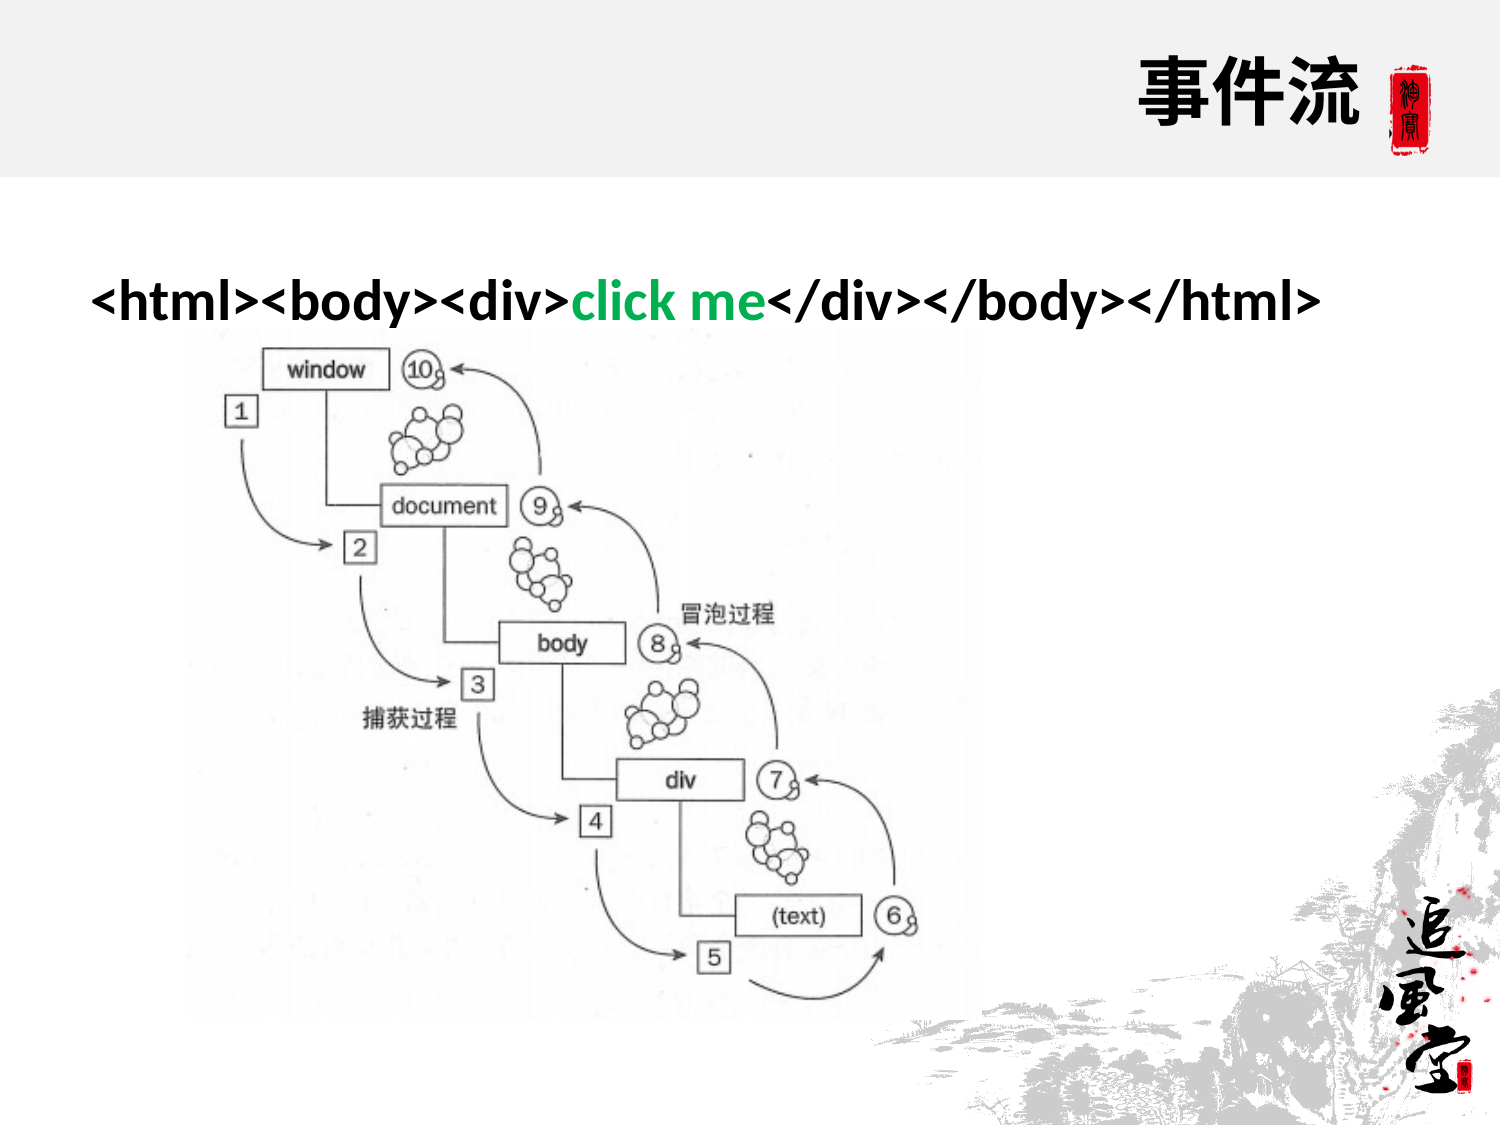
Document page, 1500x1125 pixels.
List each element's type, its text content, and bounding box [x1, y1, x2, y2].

title 事件流 [75, 25, 1376, 154]
picture [1389, 59, 1440, 156]
picture [187, 327, 983, 1021]
list <html><body><div>click me</div></body></html> [75, 219, 1425, 1005]
picture [1376, 887, 1495, 1094]
